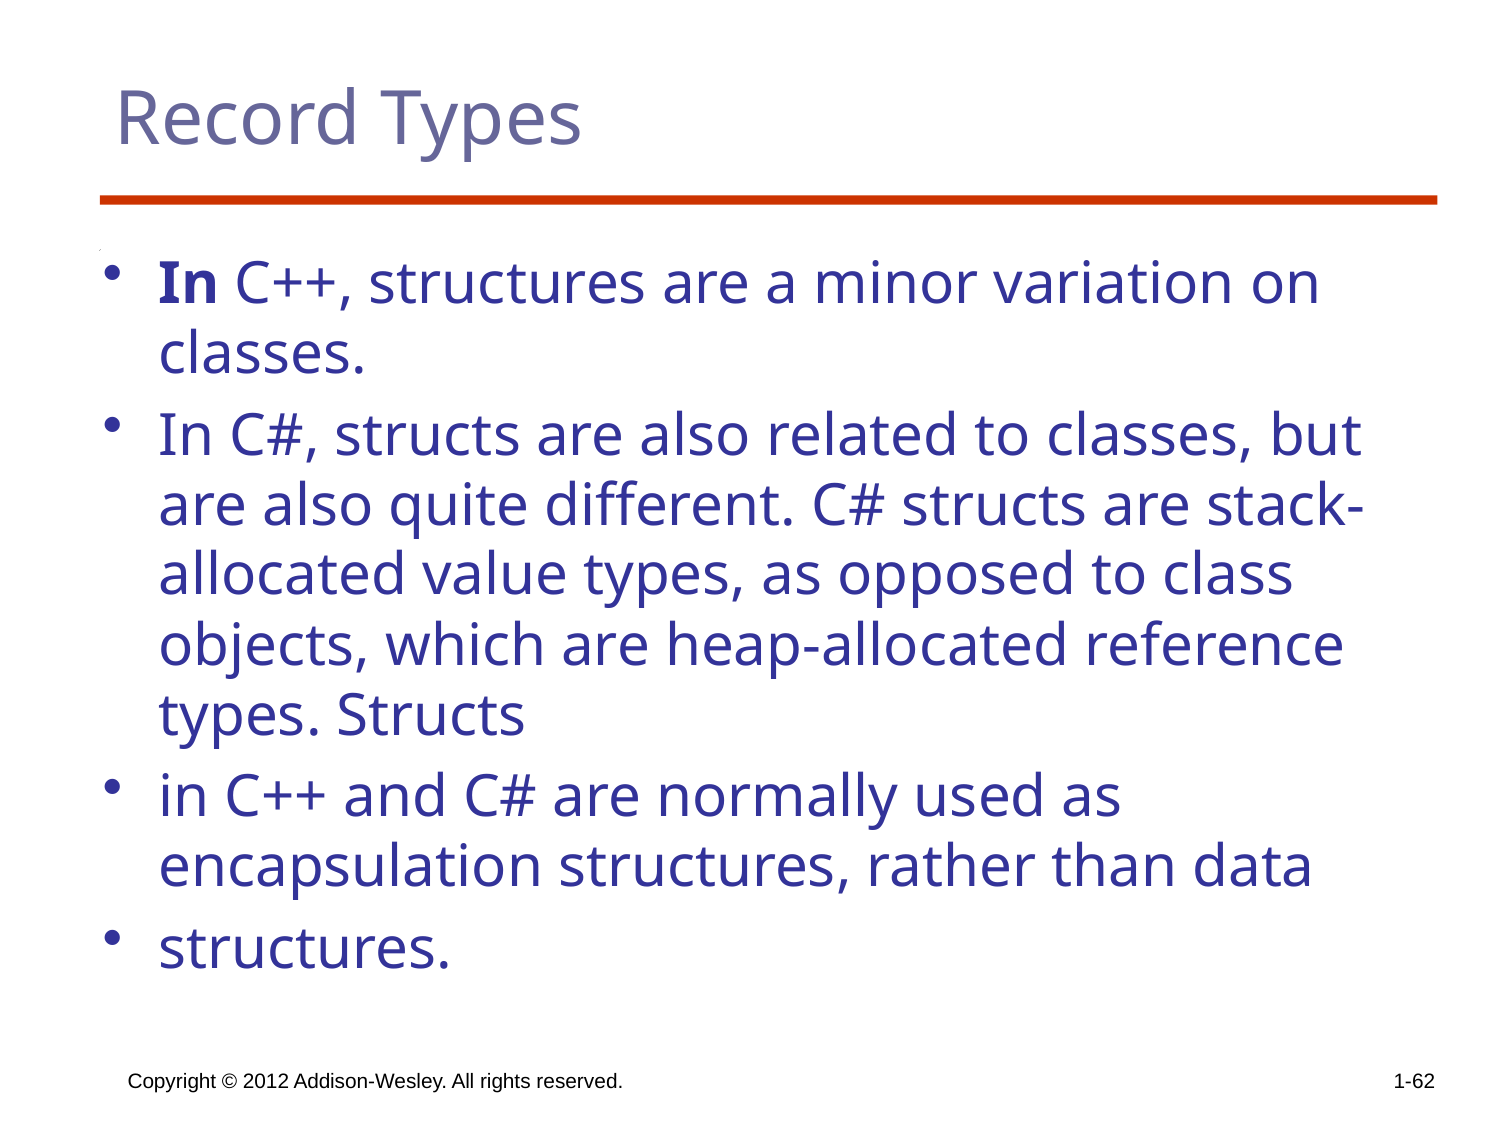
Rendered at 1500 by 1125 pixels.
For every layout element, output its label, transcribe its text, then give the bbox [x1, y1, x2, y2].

title Record Types [99, 62, 1438, 251]
footer Copyright © 2012 Addison-Wesley. All rights reserved. [112, 1024, 801, 1101]
list In C++, structures are a minor variation on classes. In C#, structs are also related to classes, but are also quite different. C# structs are stack-allocated value types, as opposed to class objects, which are heap-allocated reference types. Structs in C++ and C# are normally used as encapsulation structures, rather than data structures. [87, 237, 1426, 988]
slide_number 1-62 [1137, 1024, 1451, 1101]
